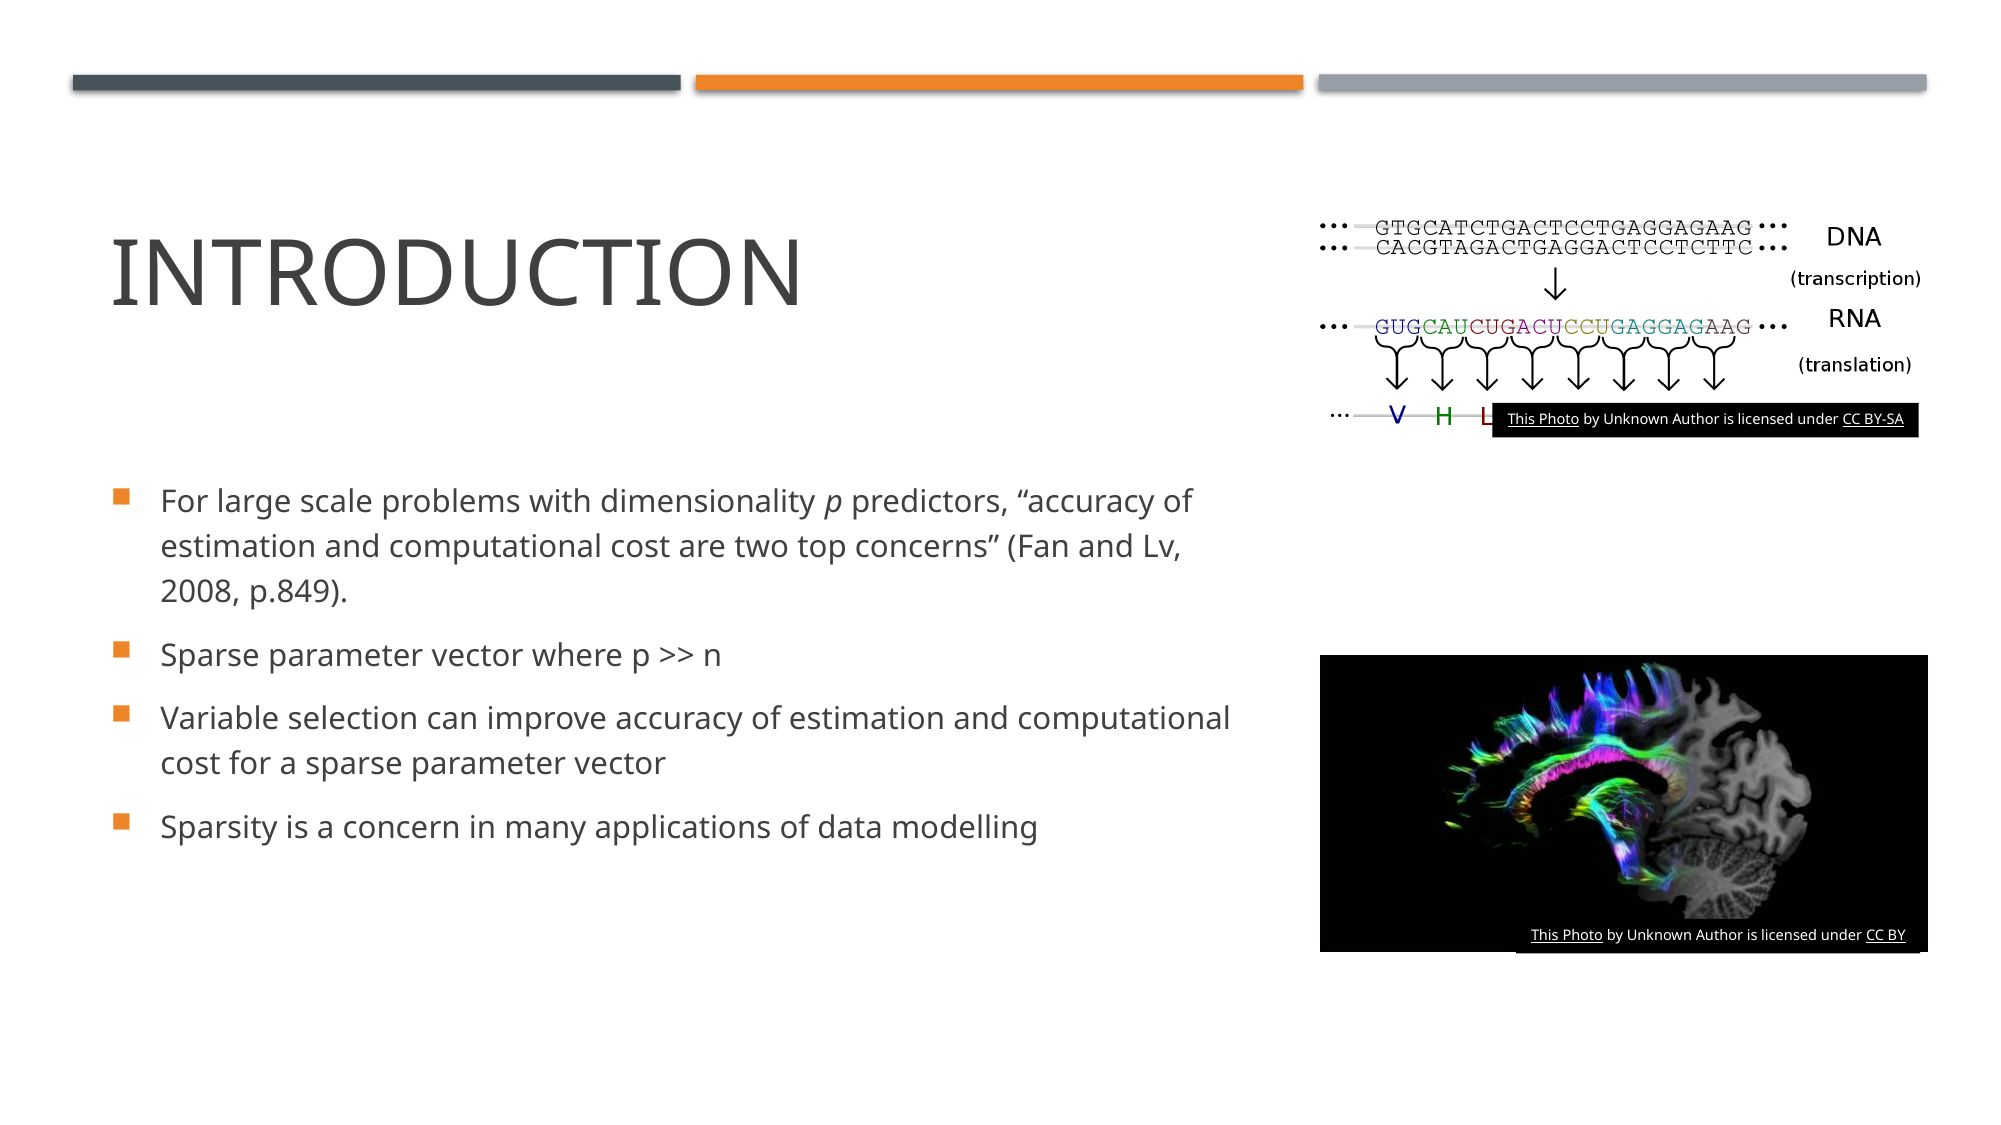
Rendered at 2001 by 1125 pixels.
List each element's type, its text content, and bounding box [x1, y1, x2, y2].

picture [1320, 204, 1929, 437]
picture [1320, 655, 1929, 953]
title Introduction [95, 115, 1281, 333]
